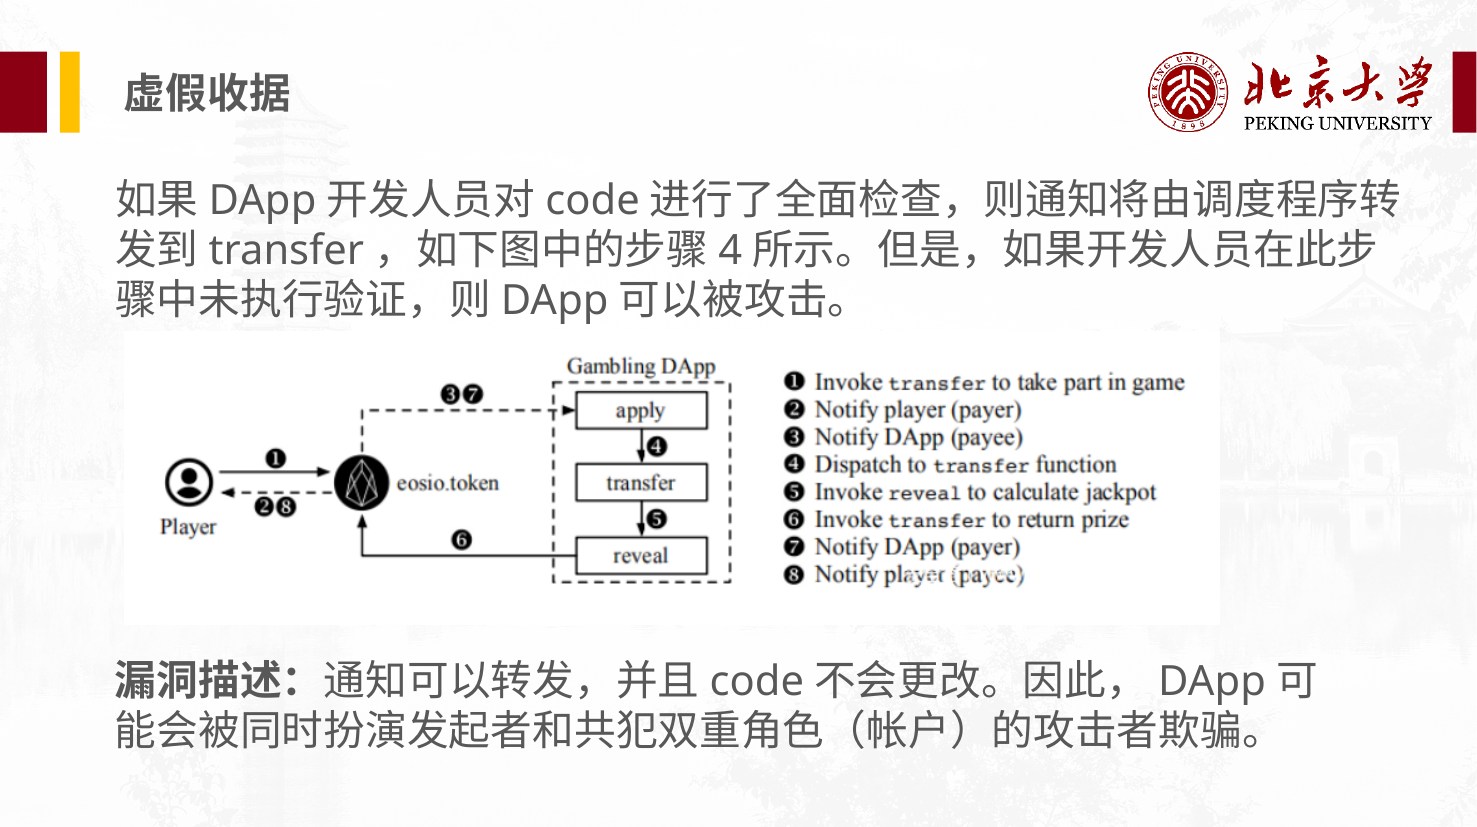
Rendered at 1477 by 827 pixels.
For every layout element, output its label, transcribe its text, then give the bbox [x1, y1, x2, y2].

text_box [0, 50, 49, 135]
text_box [58, 50, 82, 135]
picture [0, 0, 1477, 827]
text_box 虚假收据 [124, 67, 644, 118]
text_box 漏洞描述：通知可以转发，并且code不会更改。因此，DApp可能会被同时扮演发起者和共犯双重角色（帐户）的攻击者欺骗。 [100, 646, 1365, 761]
text_box [1450, 50, 1477, 135]
text_box 如果DApp开发人员对code进行了全面检查，则通知将由调度程序转发到transfer，如下图中的步骤4所示。但是，如果开发人员在此步骤中未执行验证，则DApp可以被攻击。 [100, 165, 1432, 331]
